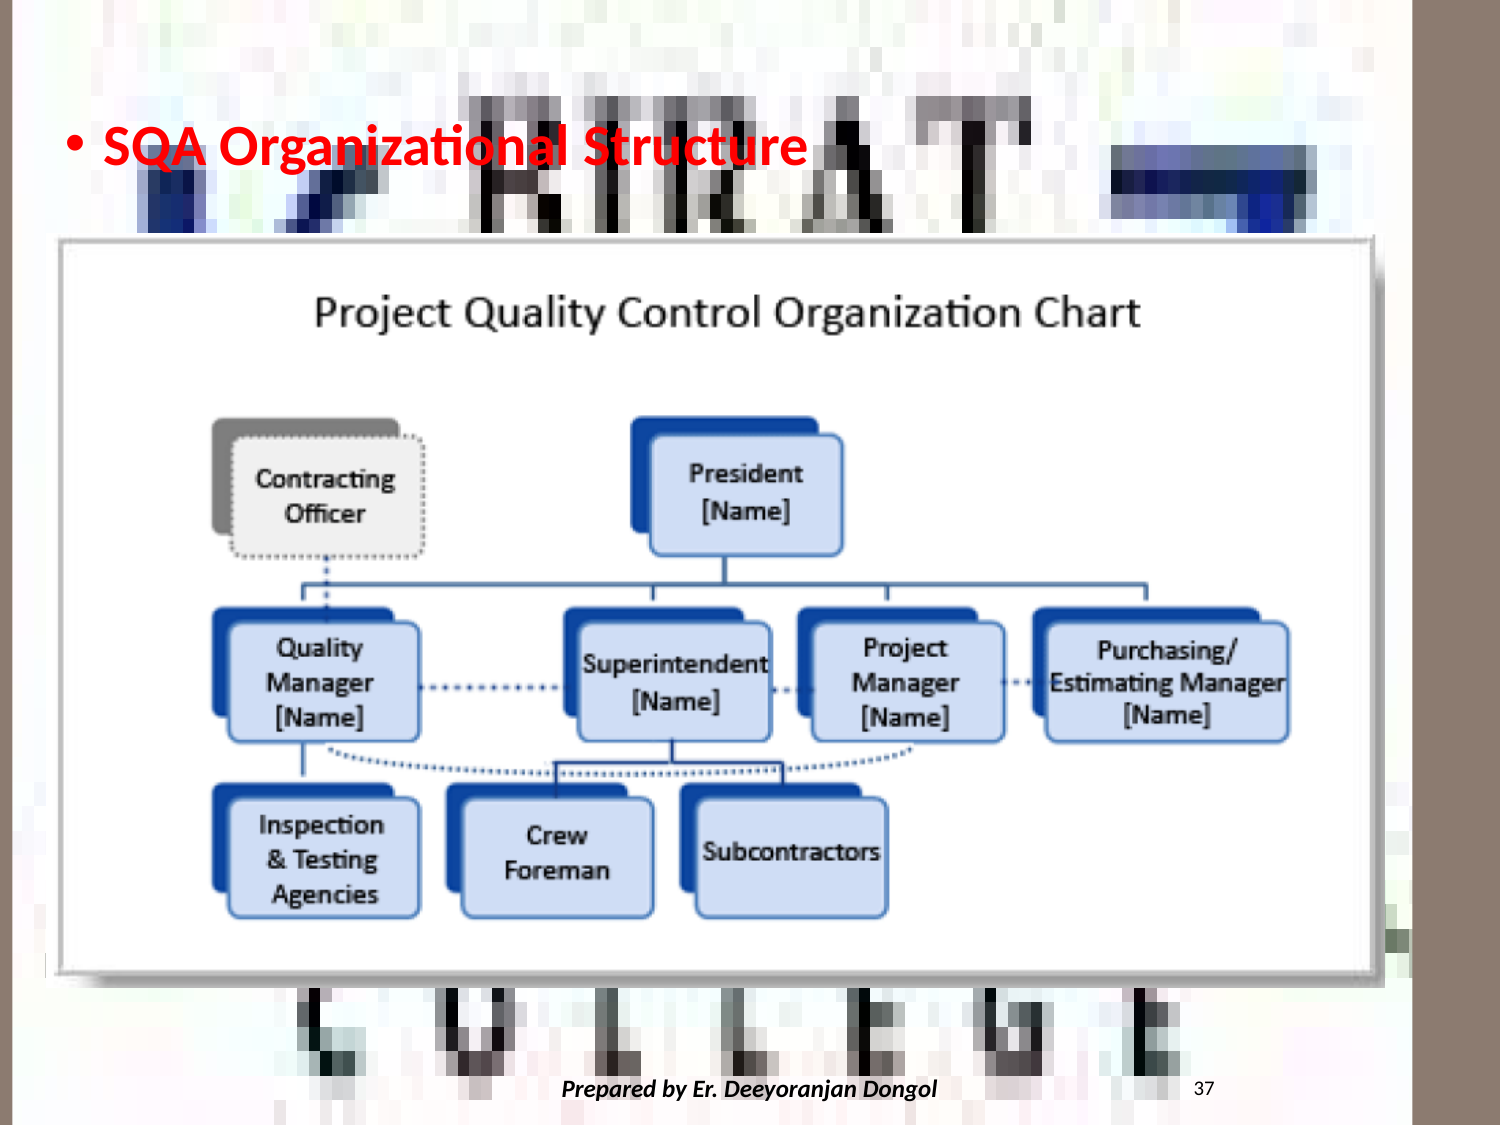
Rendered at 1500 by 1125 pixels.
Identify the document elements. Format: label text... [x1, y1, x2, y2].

footer Prepared by Er. Deeyoranjan Dongol [443, 1062, 1057, 1113]
list SQA Organizational Structure [50, 99, 1388, 234]
list SQA Organizational Structure [50, 998, 1388, 1063]
picture [13, 0, 1412, 1125]
slide_number 37 [1067, 1061, 1230, 1112]
